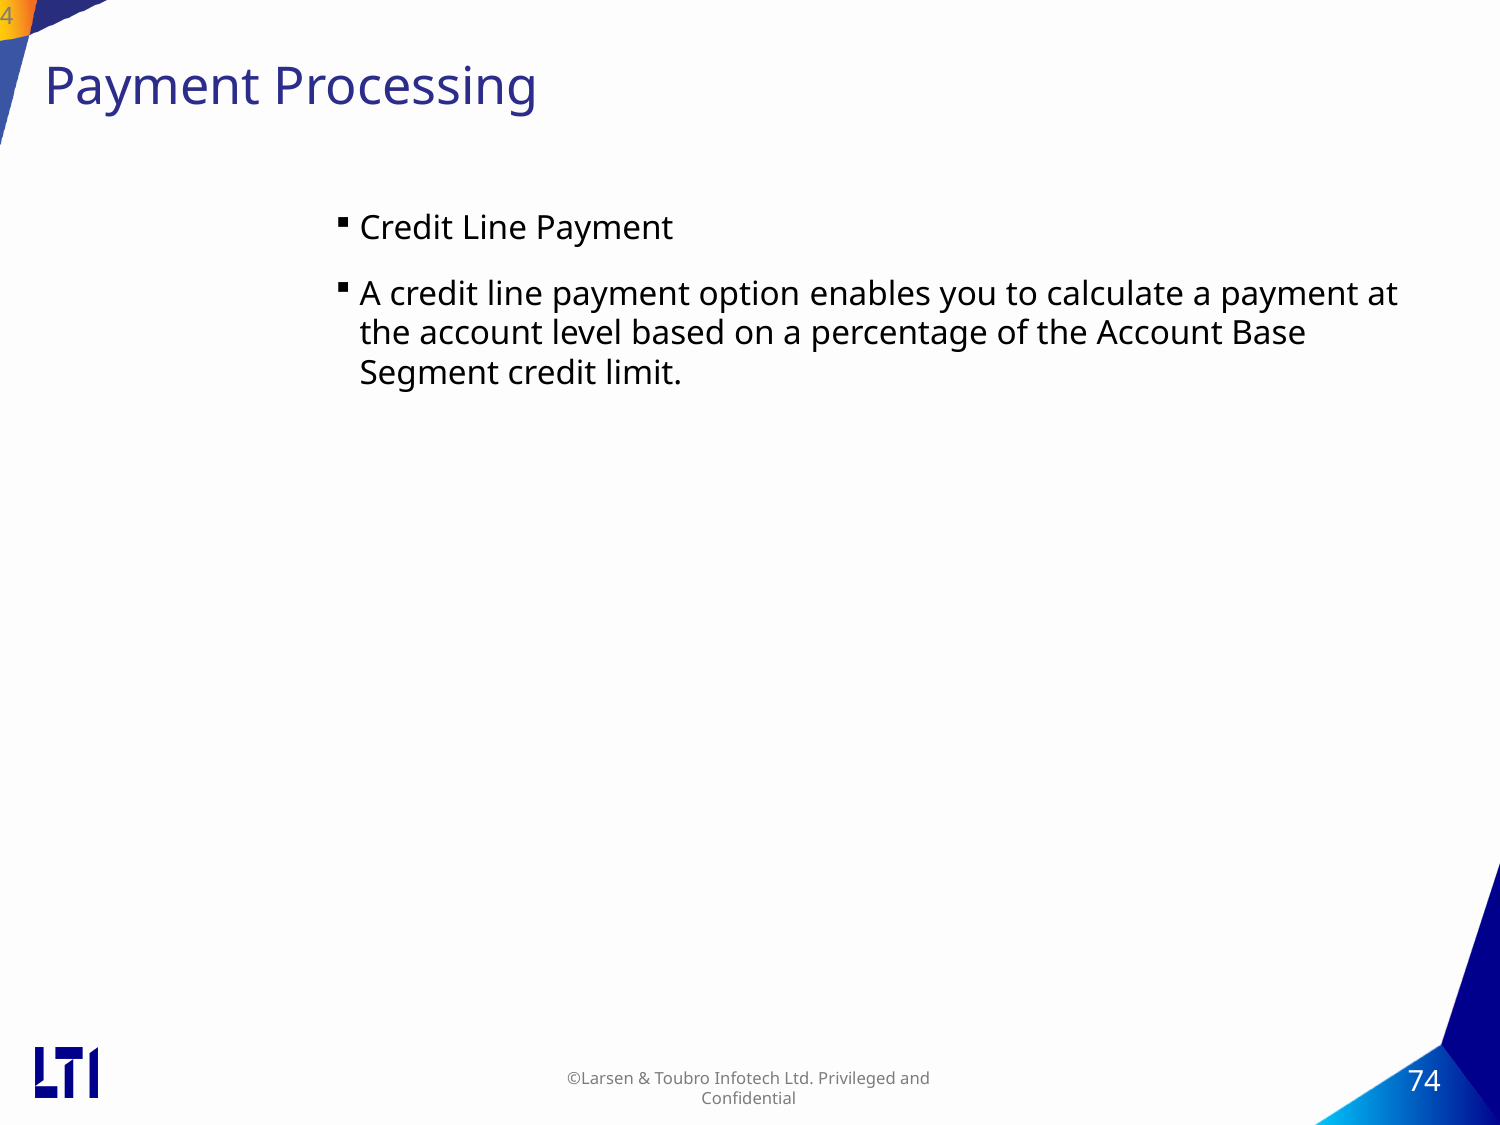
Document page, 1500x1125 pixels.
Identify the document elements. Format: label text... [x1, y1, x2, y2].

title Payment Processing [44, 52, 1455, 116]
picture [1310, 854, 1500, 1125]
picture [0, 0, 110, 145]
list Credit Line Payment A credit line payment option enables you to calculate a payment at the account level based on a percentage of the Account Base Segment credit limit. [335, 206, 1434, 944]
picture [35, 1047, 98, 1098]
